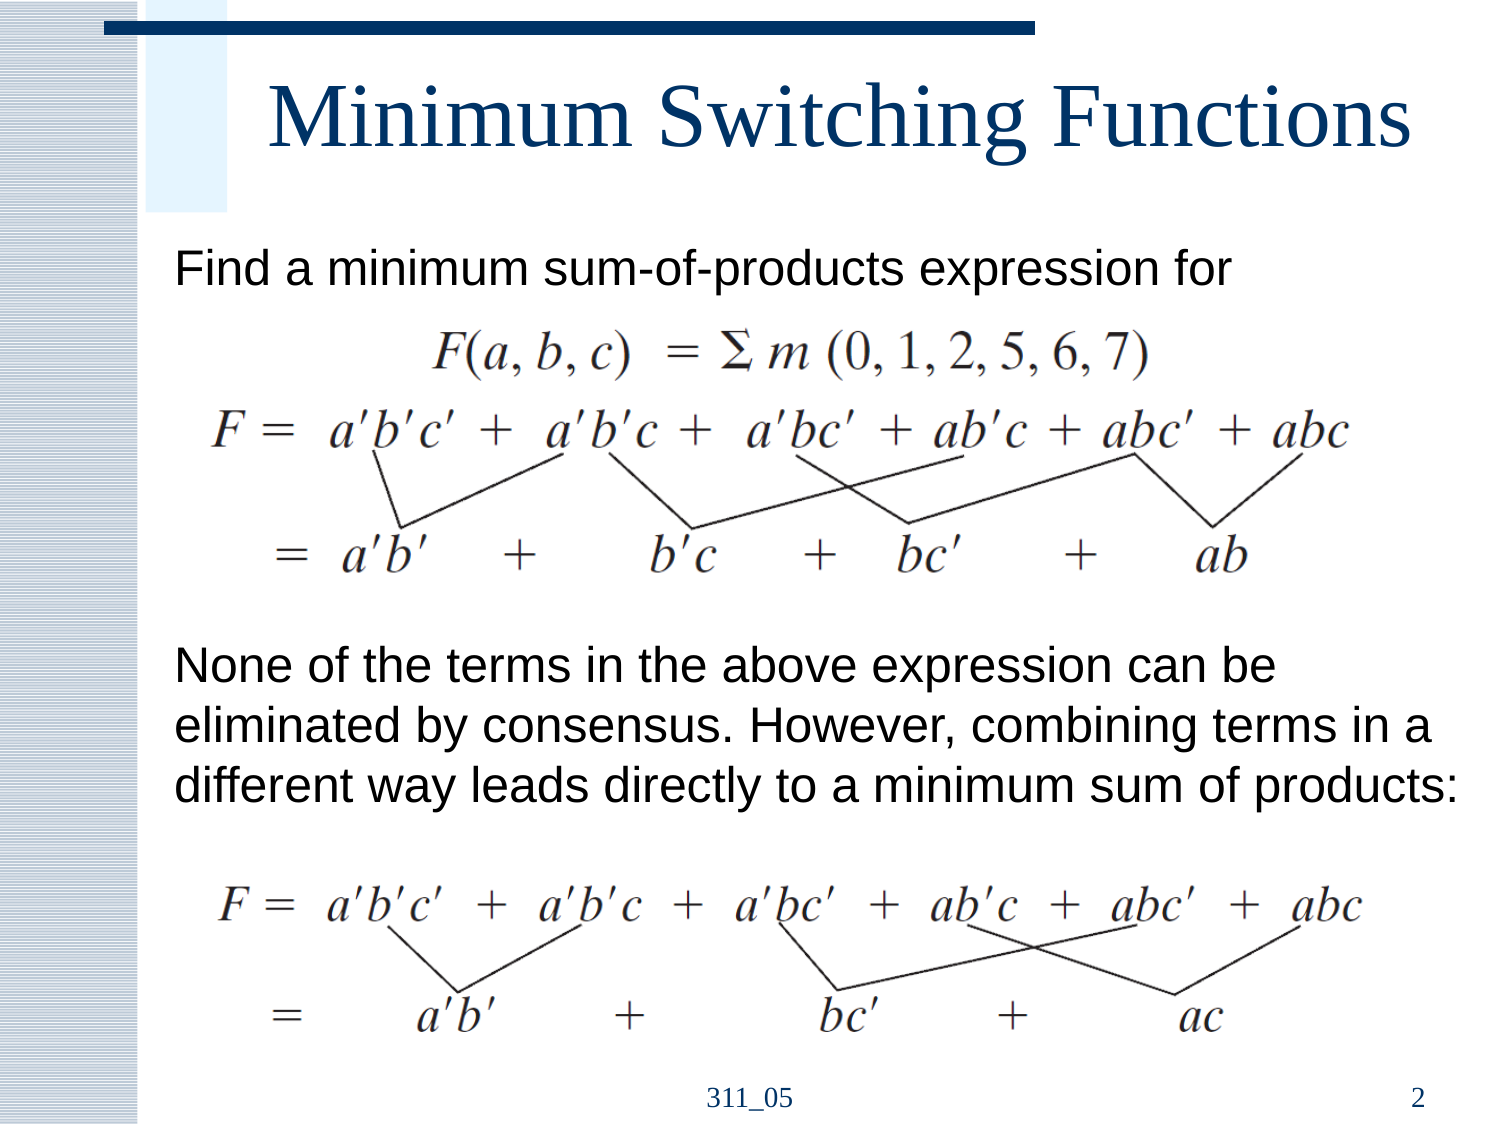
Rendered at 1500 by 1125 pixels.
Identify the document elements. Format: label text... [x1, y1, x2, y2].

text_box None of the terms in the above expression can be eliminated by consensus. However, combining terms in a different way leads directly to a minimum sum of products: [159, 624, 1500, 820]
picture [199, 314, 1363, 611]
title Minimum Switching Functions [251, 24, 1463, 213]
slide_number 2 [1080, 1045, 1442, 1122]
picture [213, 874, 1376, 1052]
footer 311_05 [612, 1060, 888, 1122]
text_box Find a minimum sum-of-products expression for [159, 228, 1350, 303]
